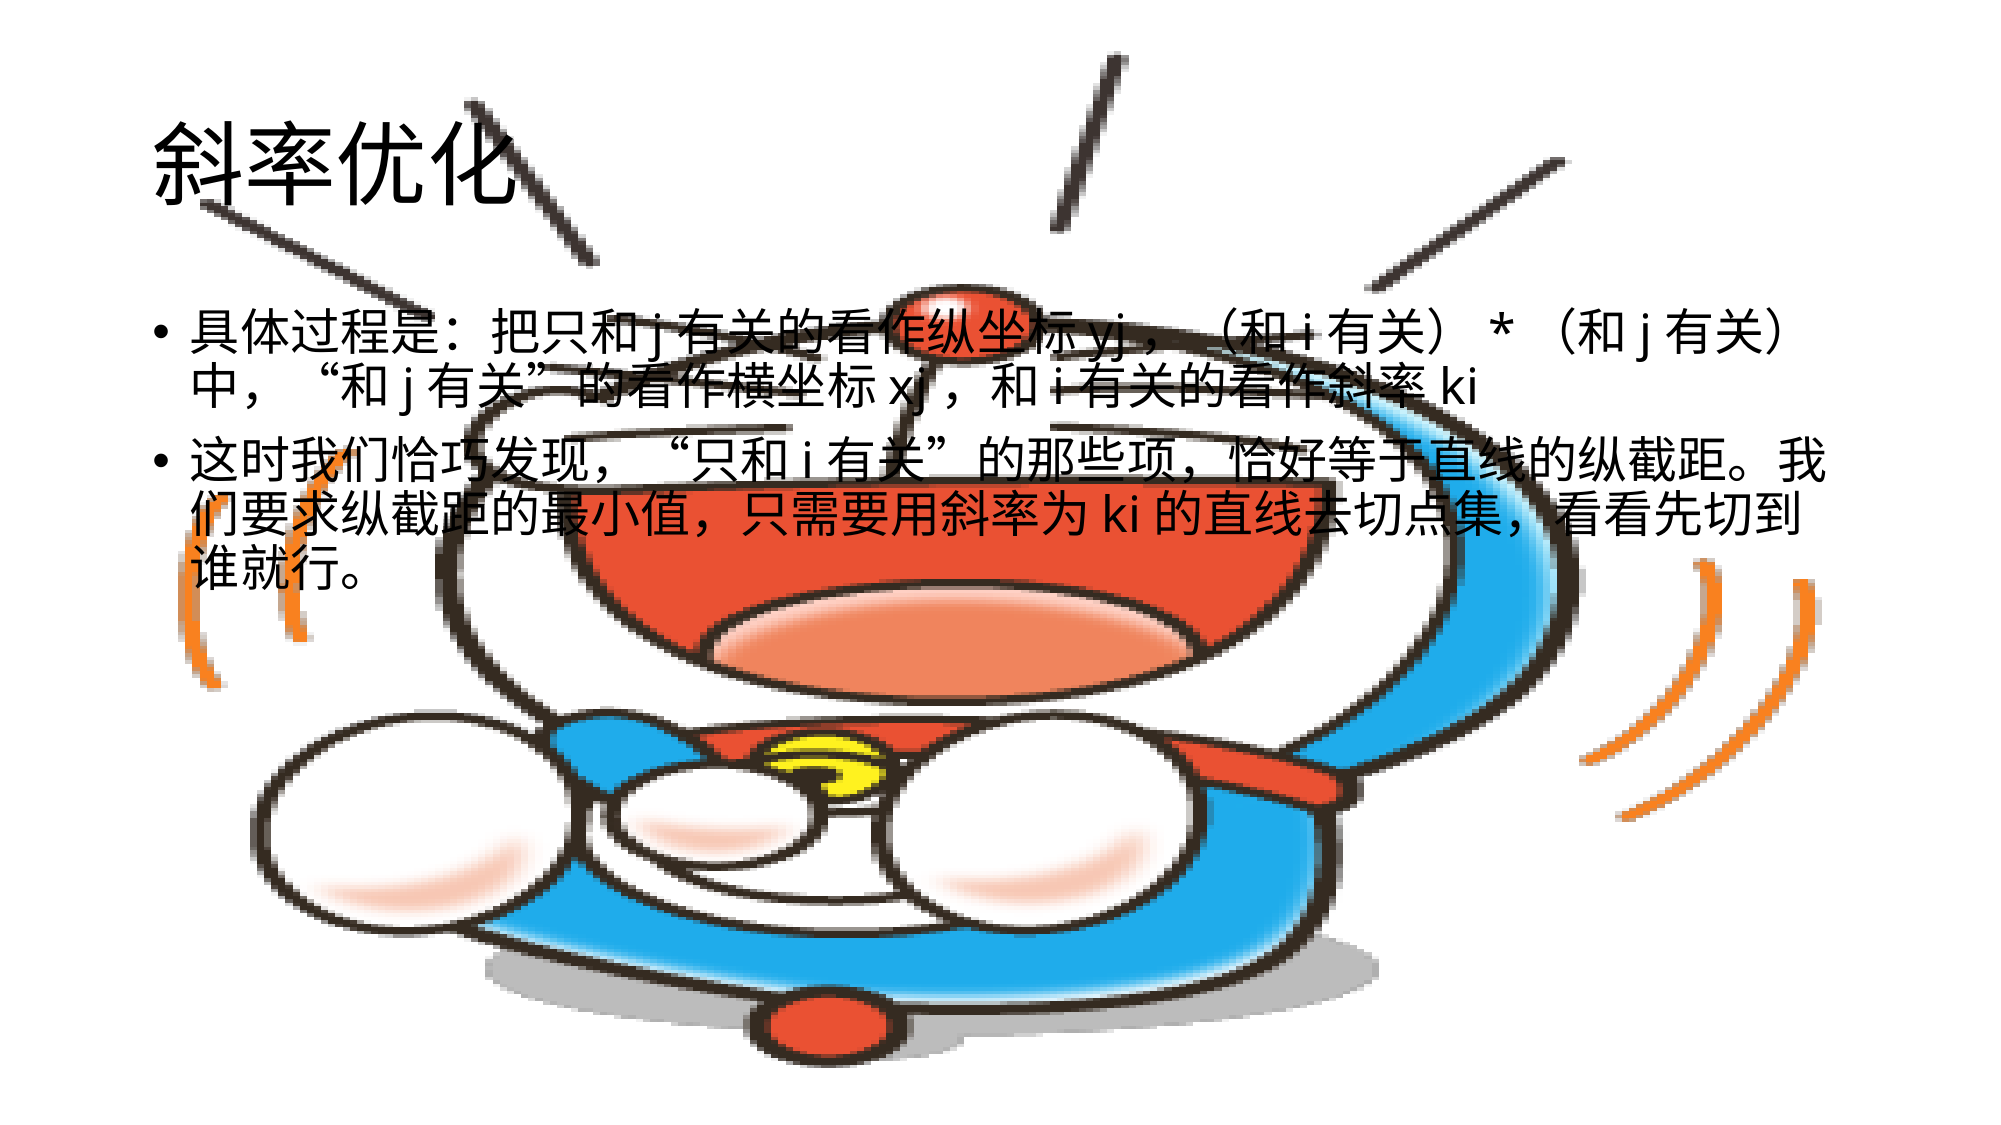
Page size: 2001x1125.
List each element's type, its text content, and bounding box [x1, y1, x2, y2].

list 具体过程是：把只和j有关的看作纵坐标yj，（和i有关）*（和j有关）中，“和j有关”的看作横坐标xj，和i有关的看作斜率ki 这时我们恰巧发现，“只和i有关”的那些项，恰好等于直线的纵截距。我们要求纵截距的最小值，只需要用斜率为ki的直线去切点集，看看先切到谁就行。 [137, 299, 1863, 1014]
title 斜率优化 [137, 59, 1863, 278]
